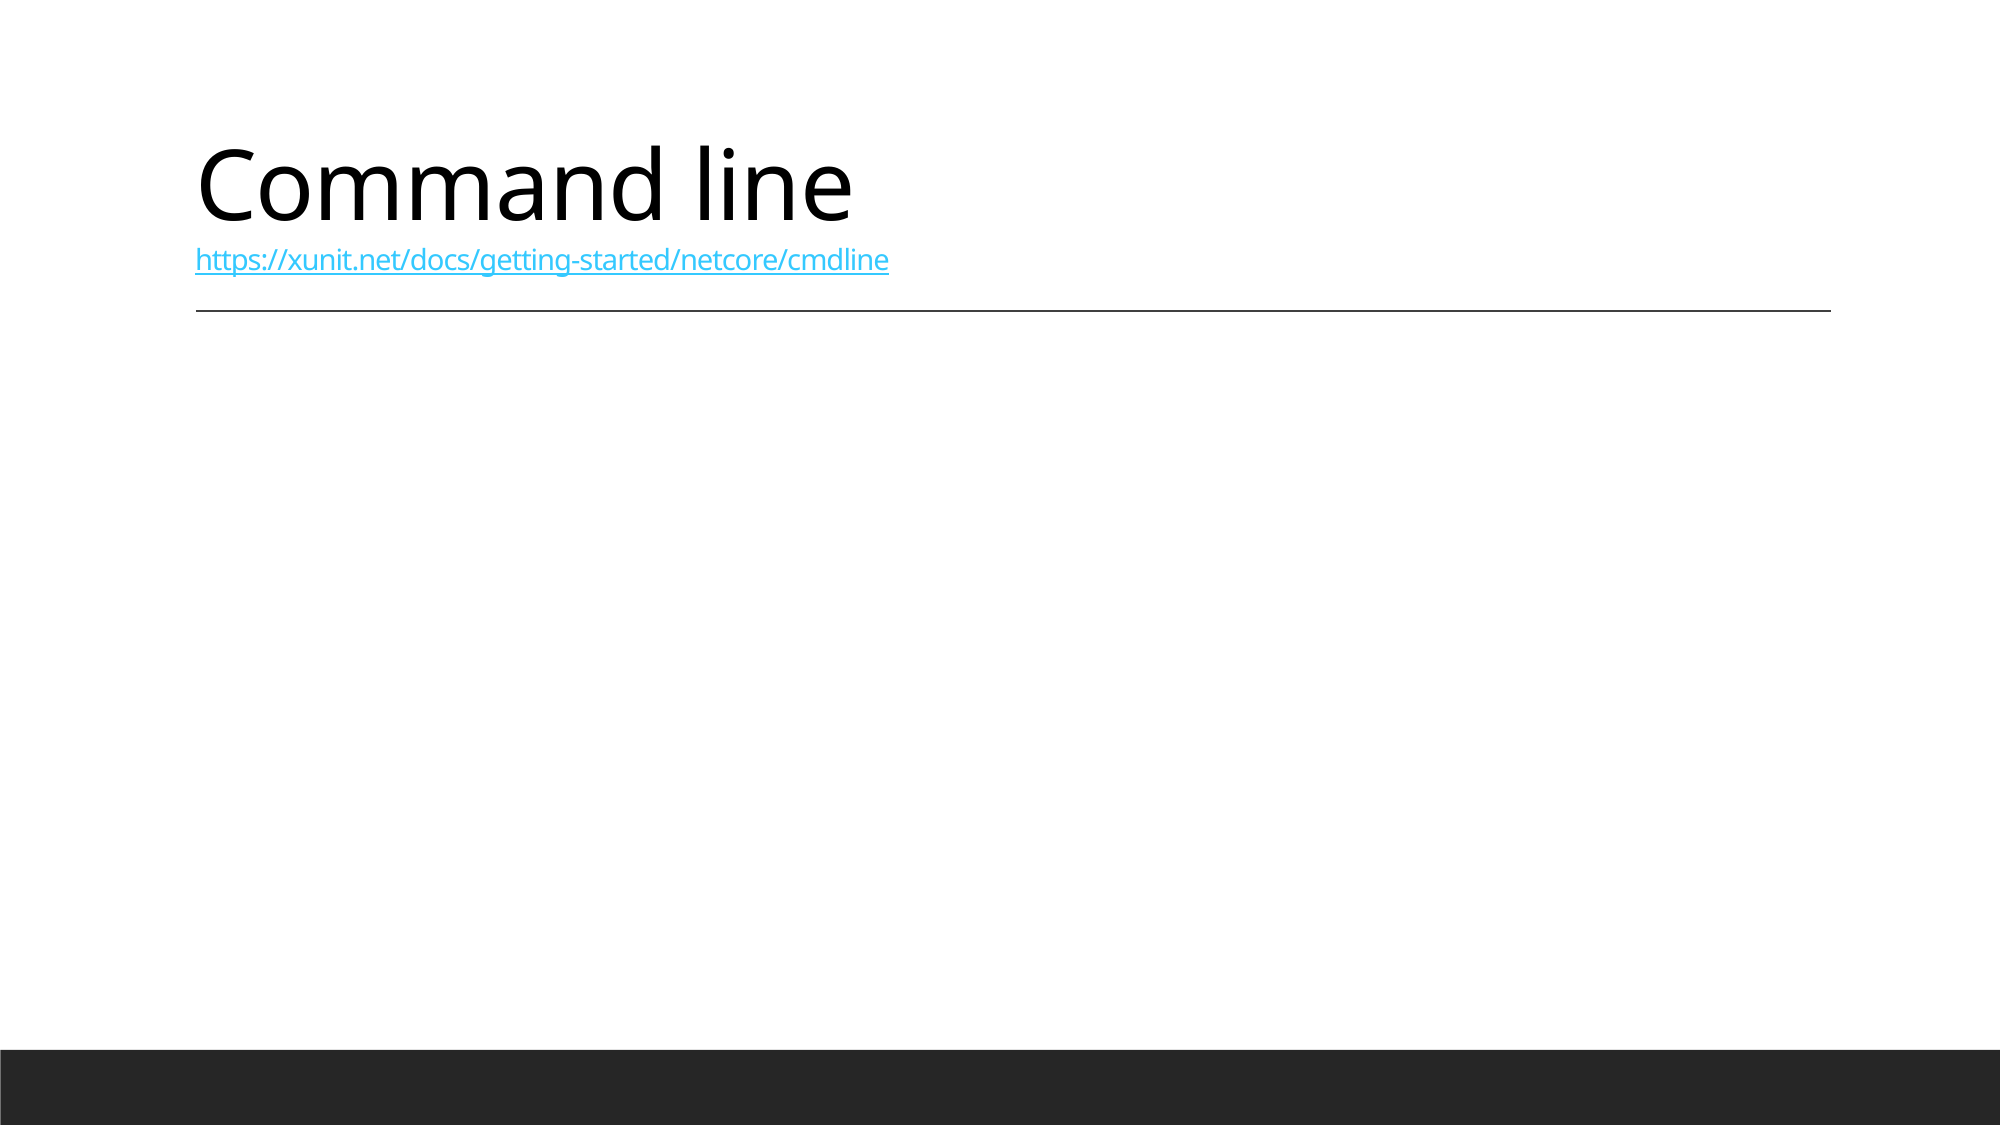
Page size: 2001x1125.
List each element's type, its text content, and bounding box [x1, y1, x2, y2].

title Command line https://xunit.net/docs/getting-started/netcore/cmdline [180, 47, 1830, 285]
